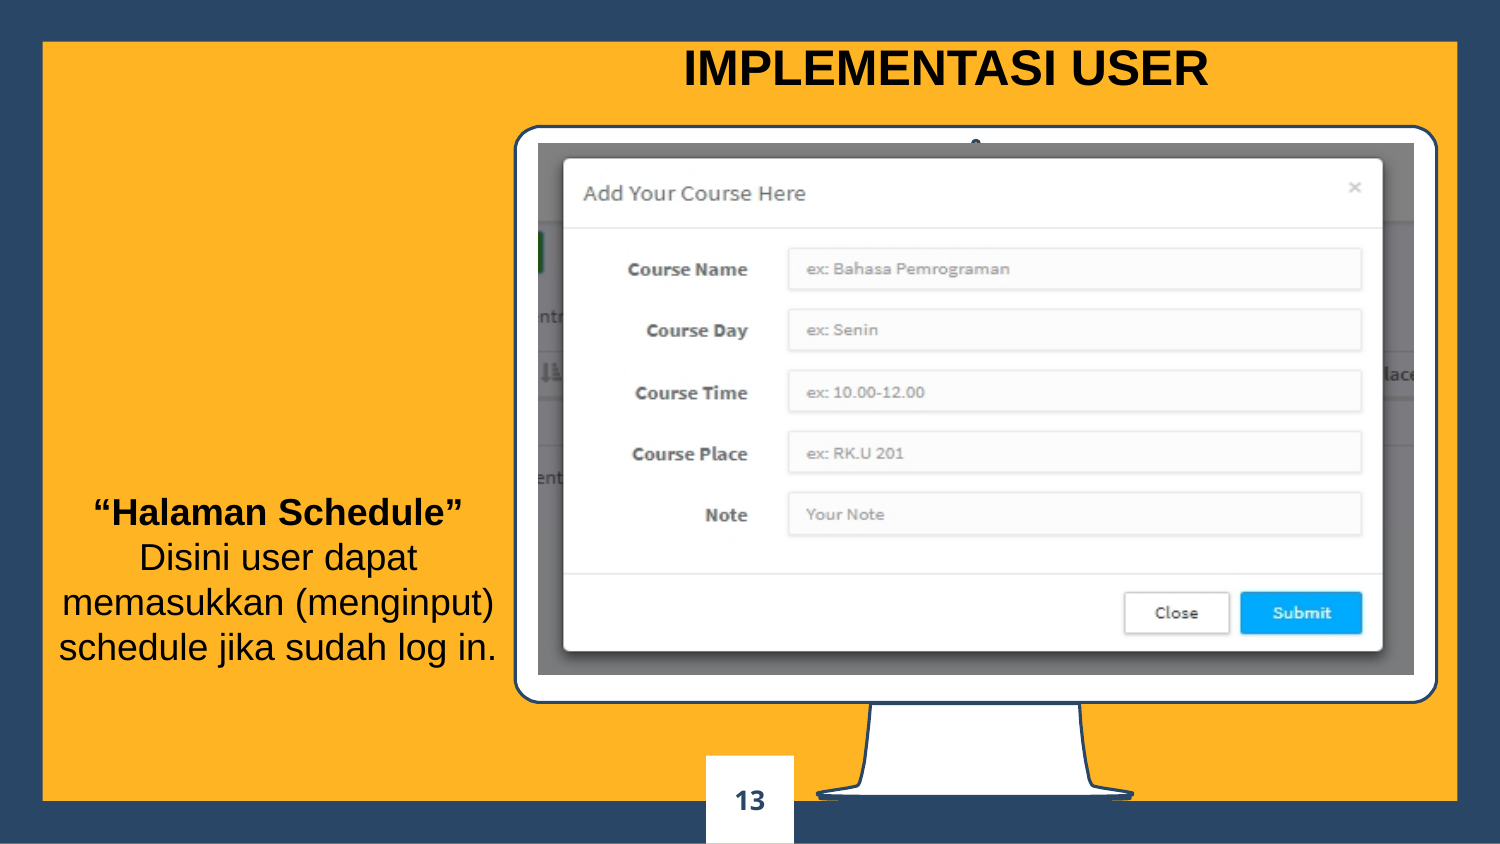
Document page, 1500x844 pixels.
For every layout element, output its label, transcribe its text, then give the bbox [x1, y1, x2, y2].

text_box IMPLEMENTASI USER [668, 20, 1284, 106]
text_box [515, 126, 1437, 800]
text_box “Halaman Schedule” Disini user dapat memasukkan (menginput) schedule jika sudah log in. [41, 480, 516, 675]
slide_number 13 [705, 755, 794, 844]
picture [538, 142, 1414, 675]
